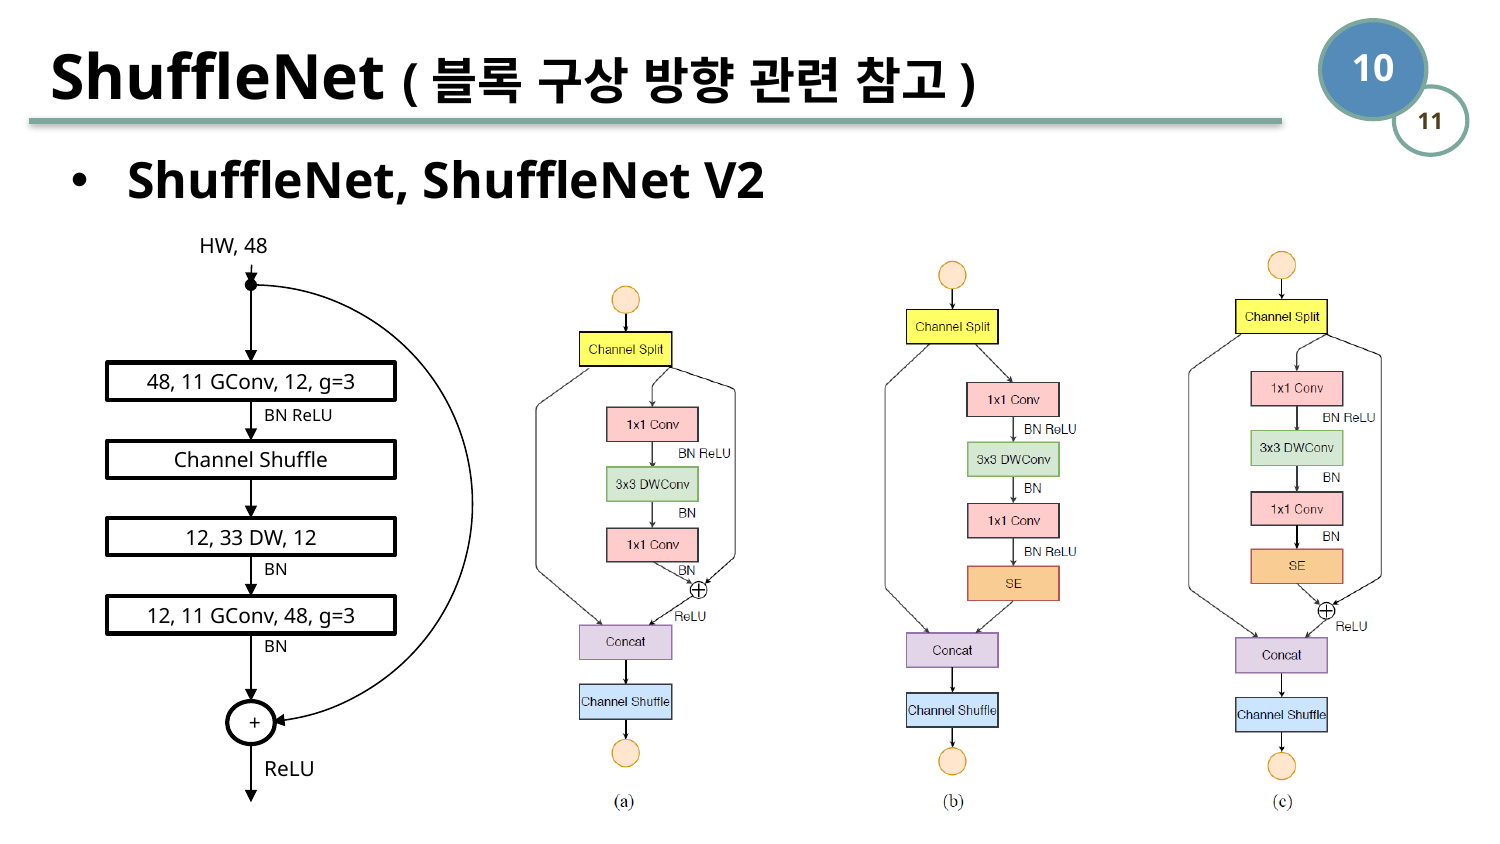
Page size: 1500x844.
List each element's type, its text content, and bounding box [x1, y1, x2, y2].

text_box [29, 224, 473, 803]
title ShuffleNet (블록 구상 방향 관련 참고) [35, 23, 1266, 127]
list ShuffleNet, ShuffleNet V2 [55, 141, 1406, 246]
picture [466, 247, 1443, 826]
